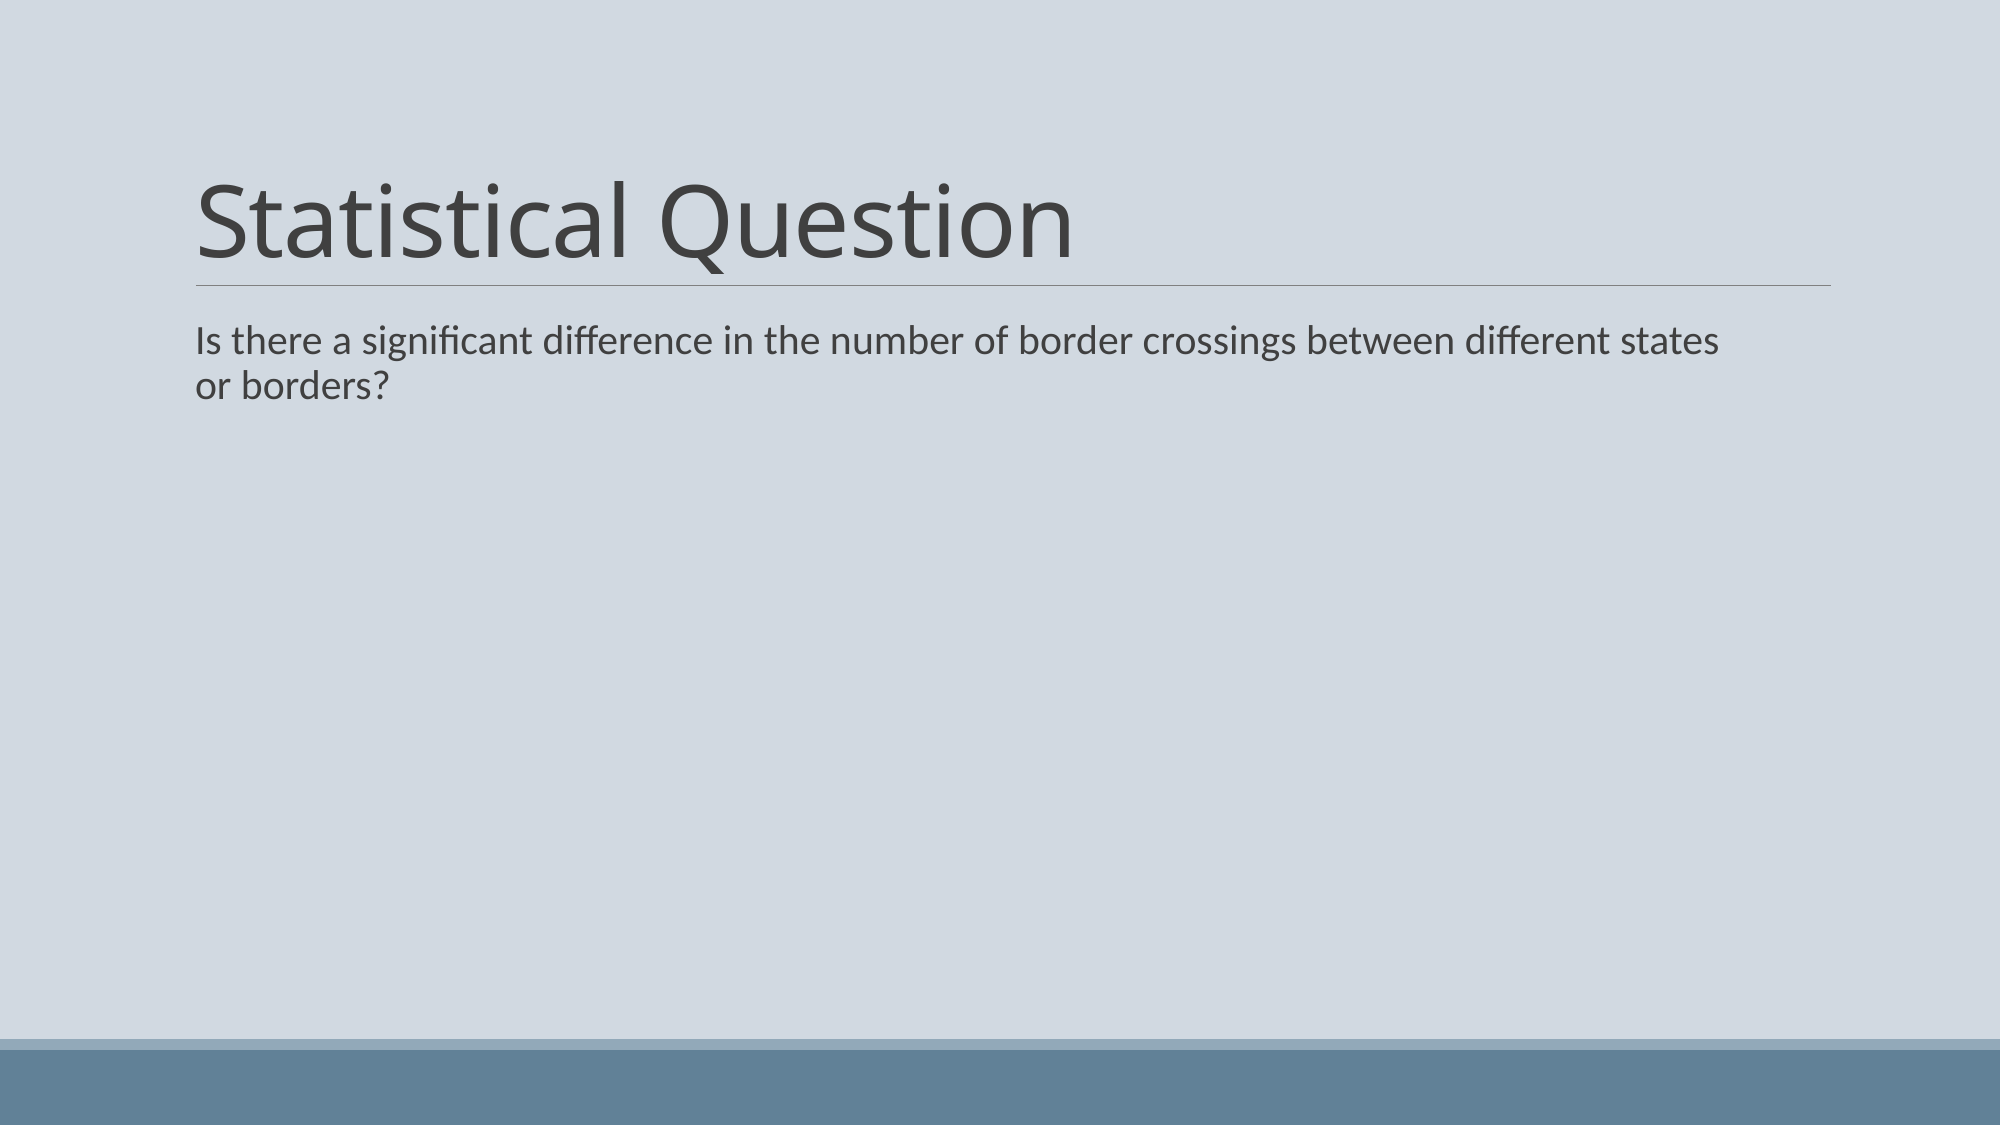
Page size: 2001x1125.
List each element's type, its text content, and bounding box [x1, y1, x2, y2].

title Statistical Question [180, 47, 1830, 285]
list Is there a significant difference in the number of border crossings between different states or borders? [180, 310, 1756, 971]
